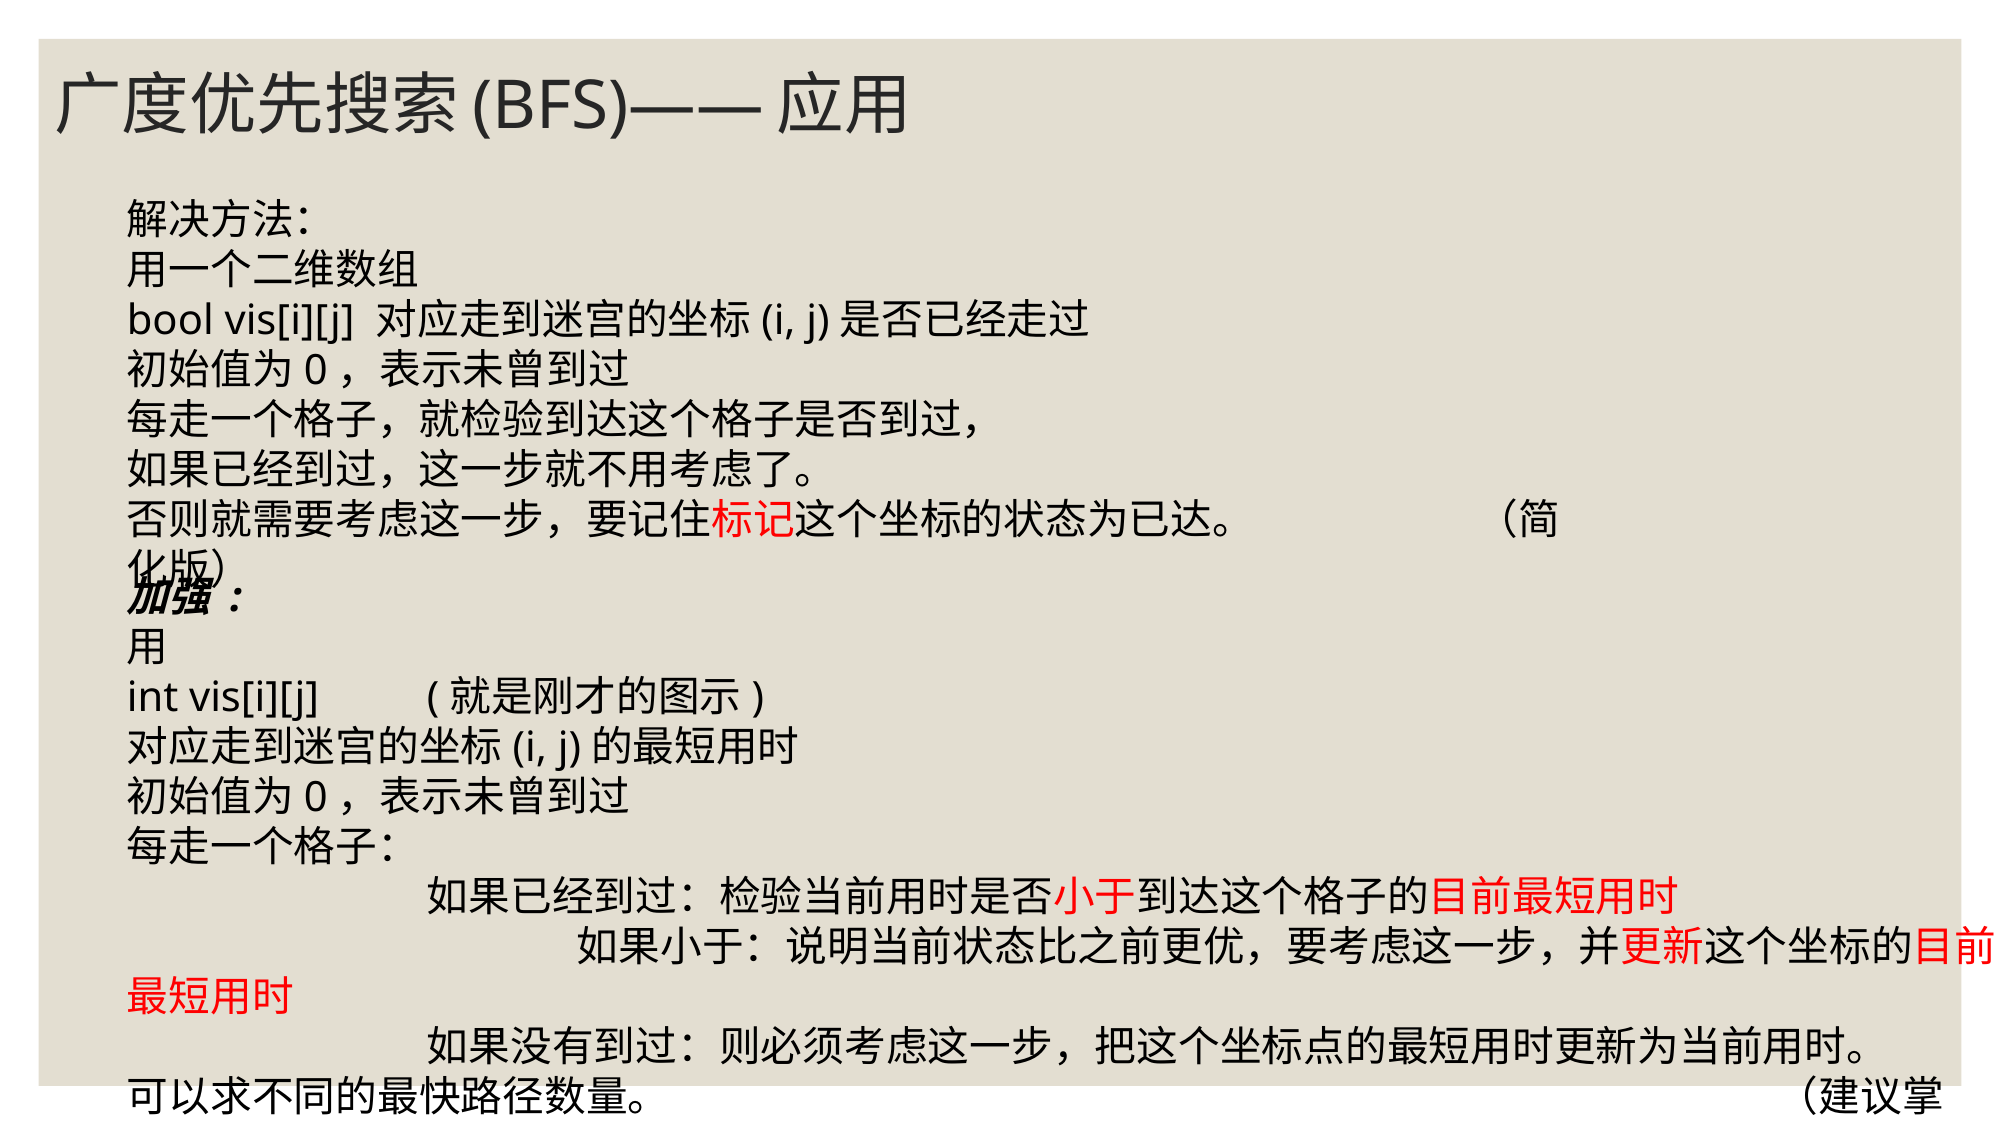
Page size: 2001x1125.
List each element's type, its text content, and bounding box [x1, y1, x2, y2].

text_box 广度优先搜索(BFS)——应用 [39, 38, 1026, 175]
text_box 加强 : 用 int vis[i][j] (就是刚才的图示) 对应走到迷宫的坐标(i, j)的最短用时 初始值为0，表示未曾到过 每走一个格子： 如果已经到过：检验当前用时是否小于到达这个格子的目前最短用时 如果小于：说明当前状态比之前更优，要考虑这一步，并更新这个坐标的目前最短用时 如果没有到过：则必须考虑这一步，把这个坐标点的最短用时更新为当前用时。 可以求不同的最快路径数量。 （建议掌握） [112, 562, 2000, 1125]
text_box 解决方法： 用一个二维数组 bool vis[i][j] 对应走到迷宫的坐标(i, j)是否已经走过 初始值为0，表示未曾到过 每走一个格子，就检验到达这个格子是否到过， 如果已经到过，这一步就不用考虑了。 否则就需要考虑这一步，要记住标记这个坐标的状态为已达。 （简化版） [112, 185, 1616, 562]
